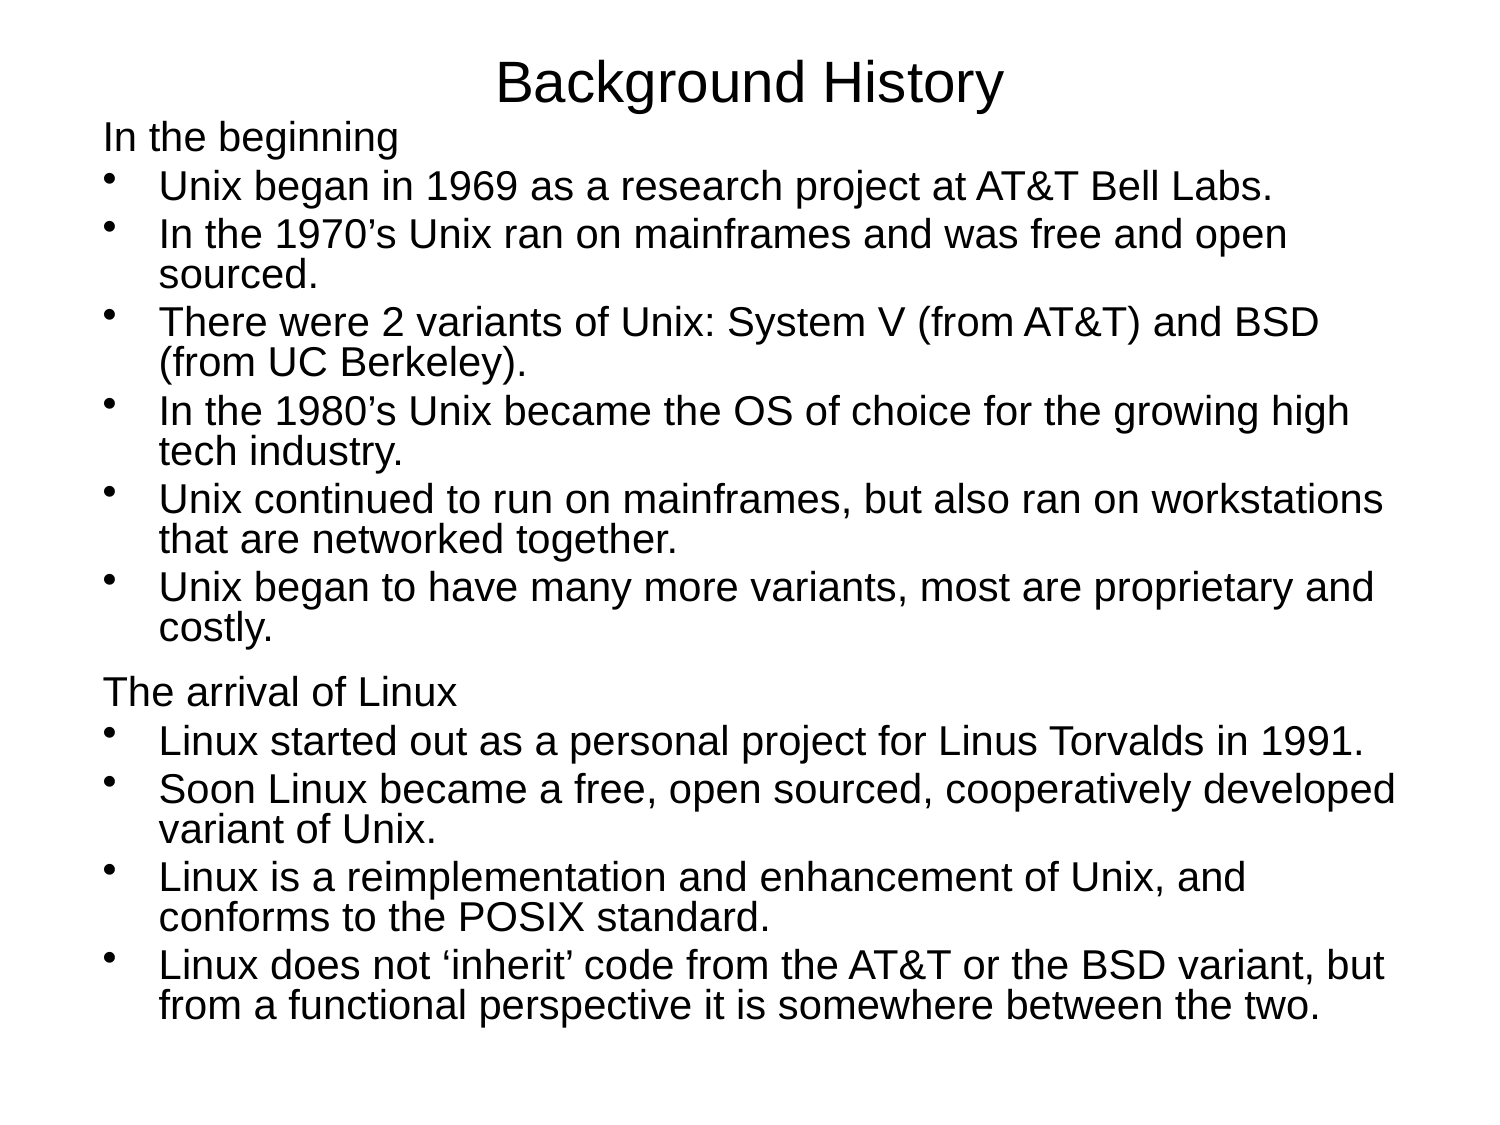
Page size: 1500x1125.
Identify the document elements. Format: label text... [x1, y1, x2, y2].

title Background History [74, 44, 1426, 113]
list In the beginning Unix began in 1969 as a research project at AT&T Bell Labs. In the 1970’s Unix ran on mainframes and was free and open sourced. There were 2 variants of Unix: System V (from AT&T) and BSD (from UC Berkeley). In the 1980’s Unix became the OS of choice for the growing high tech industry. Unix continued to run on mainframes, but also ran on workstations that are networked together. Unix began to have many more variants, most are proprietary and costly. The arrival of Linux Linux started out as a personal project for Linus Torvalds in 1991. Soon Linux became a free, open sourced, cooperatively developed variant of Unix. Linux is a reimplementation and enhancement of Unix, and conforms to the POSIX standard. Linux does not ‘inherit’ code from the AT&T or the BSD variant, but from a functional perspective it is somewhere between the two. [87, 112, 1426, 1063]
